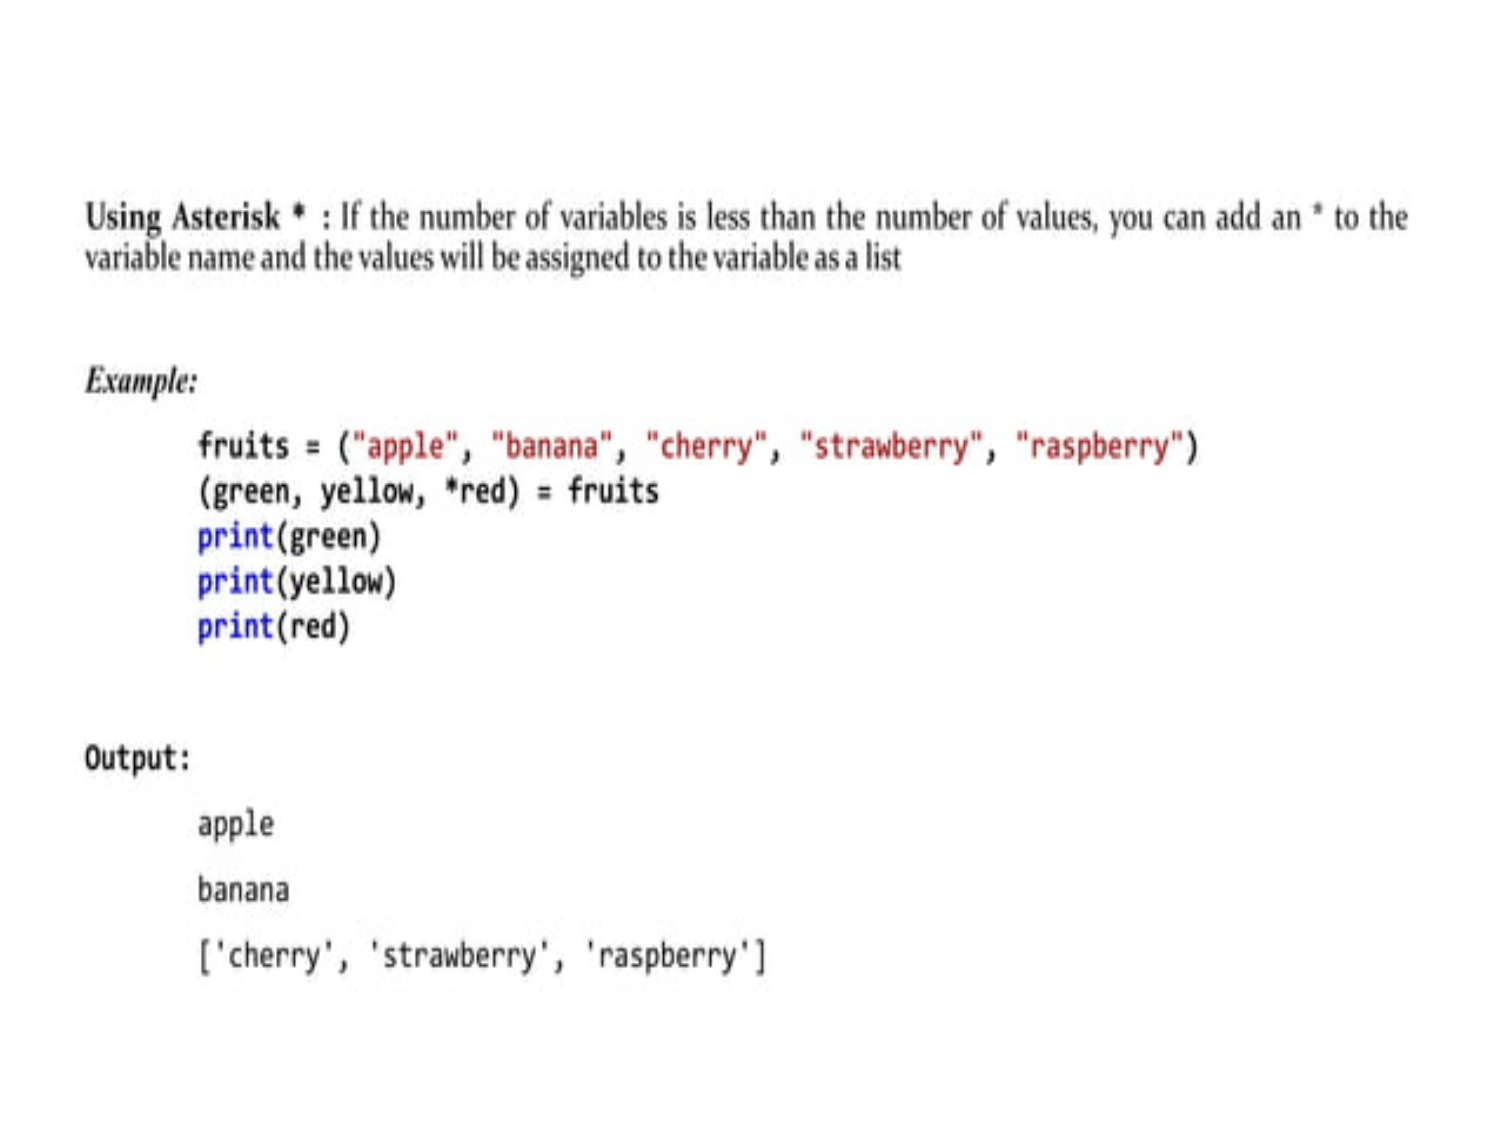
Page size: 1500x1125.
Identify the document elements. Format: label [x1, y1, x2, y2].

picture [0, 139, 1500, 1125]
